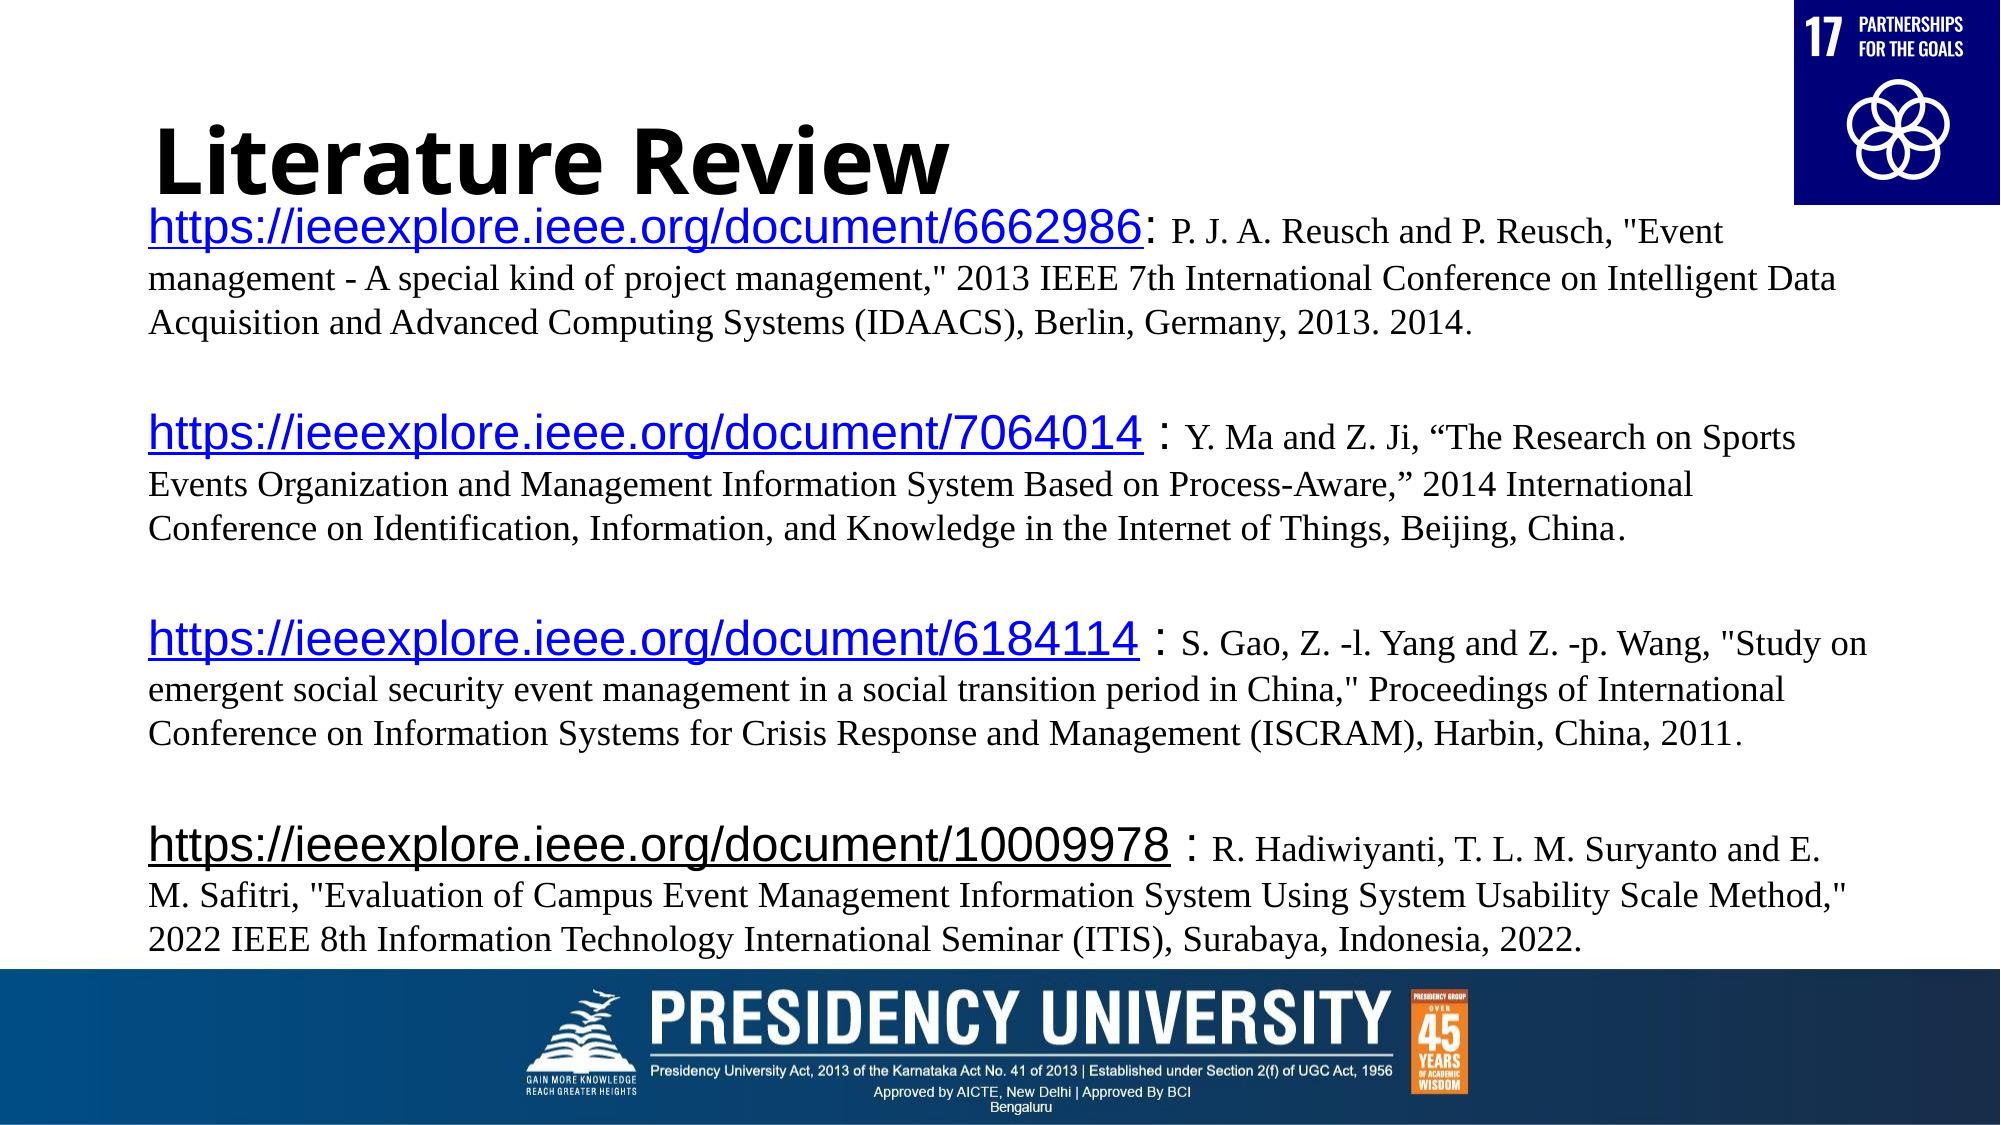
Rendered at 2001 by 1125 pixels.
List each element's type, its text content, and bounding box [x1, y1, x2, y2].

text_box https://ieeexplore.ieee.org/document/6662986: P. J. A. Reusch and P. Reusch, "Event management - A special kind of project management," 2013 IEEE 7th International Conference on Intelligent Data Acquisition and Advanced Computing Systems (IDAACS), Berlin, Germany, 2013. 2014. https://ieeexplore.ieee.org/document/7064014 : Y. Ma and Z. Ji, “The Research on Sports Events Organization and Management Information System Based on Process-Aware,” 2014 International Conference on Identification, Information, and Knowledge in the Internet of Things, Beijing, China. https://ieeexplore.ieee.org/document/6184114 : S. Gao, Z. -l. Yang and Z. -p. Wang, "Study on emergent social security event management in a social transition period in China," Proceedings of International Conference on Information Systems for Crisis Response and Management (ISCRAM), Harbin, China, 2011. https://ieeexplore.ieee.org/document/10009978 : R. Hadiwiyanti, T. L. M. Suryanto and E. M. Safitri, "Evaluation of Campus Event Management Information System Using System Usability Scale Method," 2022 IEEE 8th Information Technology International Seminar (ITIS), Surabaya, Indonesia, 2022. [133, 187, 1884, 1000]
picture [0, 958, 2000, 1125]
title Literature Review [150, 45, 1617, 187]
picture [1794, 0, 2000, 206]
